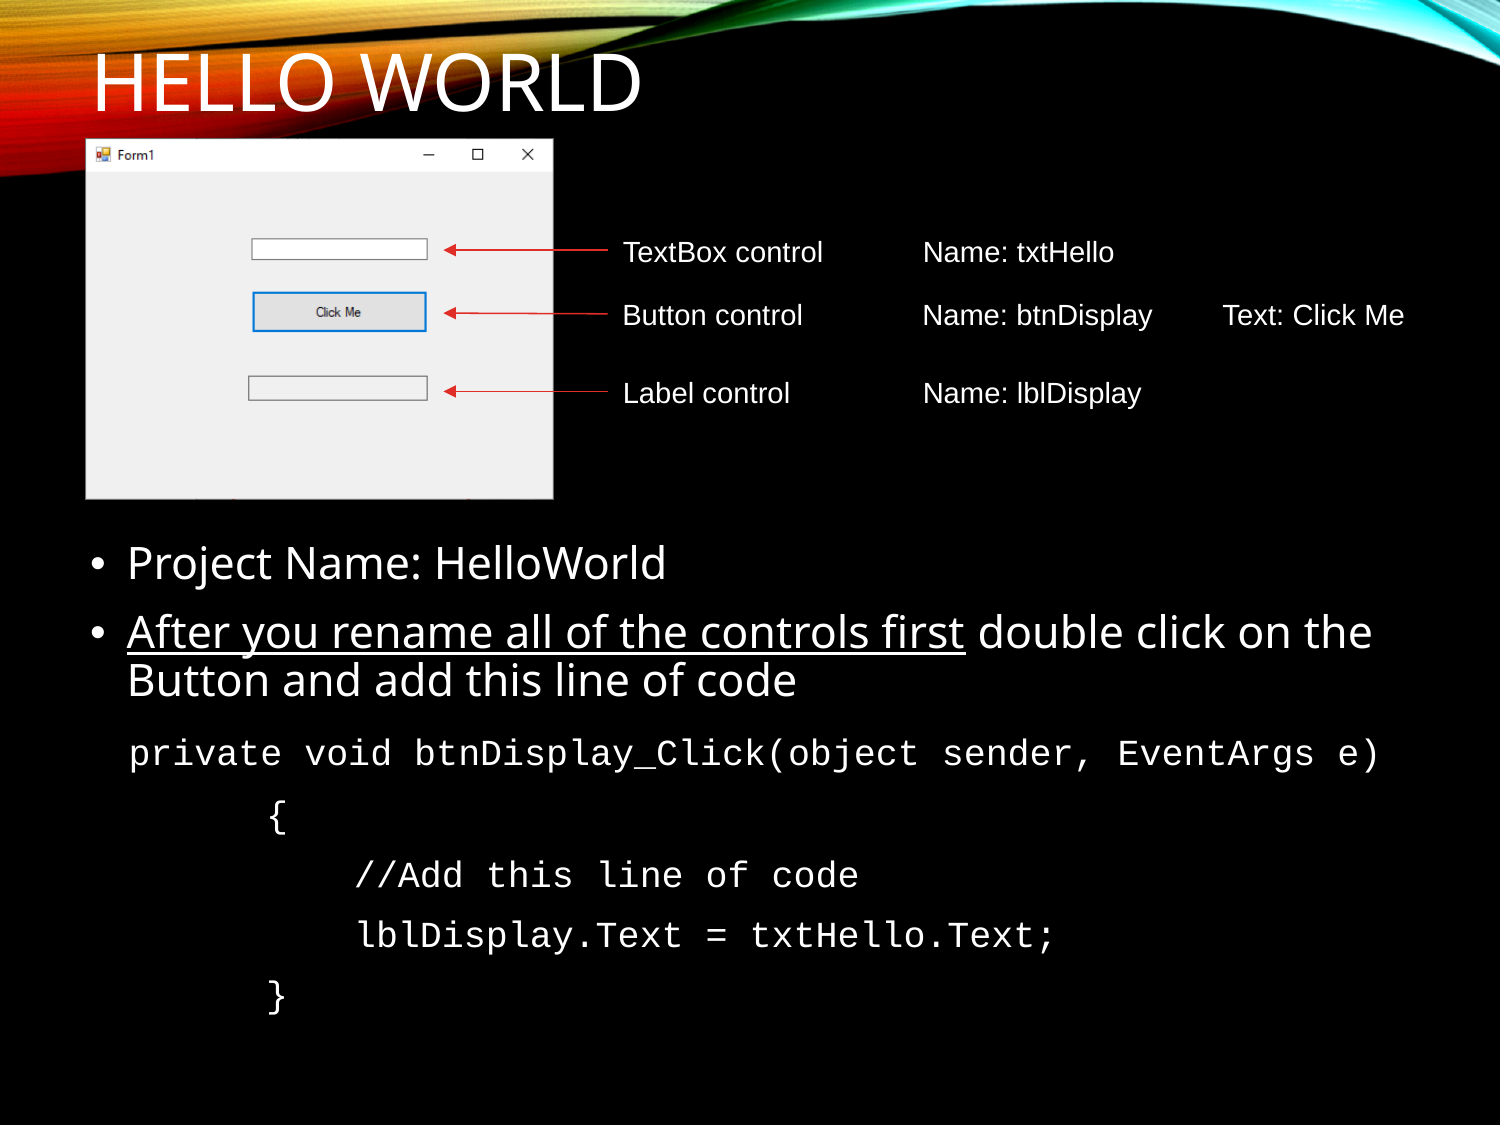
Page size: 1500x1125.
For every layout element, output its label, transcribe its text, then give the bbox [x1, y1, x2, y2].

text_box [443, 366, 1285, 418]
title Hello World [75, 35, 1425, 137]
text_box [443, 225, 1285, 277]
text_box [443, 288, 1459, 340]
picture [0, 0, 1500, 501]
list Project Name: HelloWorld After you rename all of the controls first double click on the Button and add this line of code private void btnDisplay_Click(object sender, EventArgs e) { //Add this line of code lblDisplay.Text = txtHello.Text; } [75, 533, 1425, 1054]
